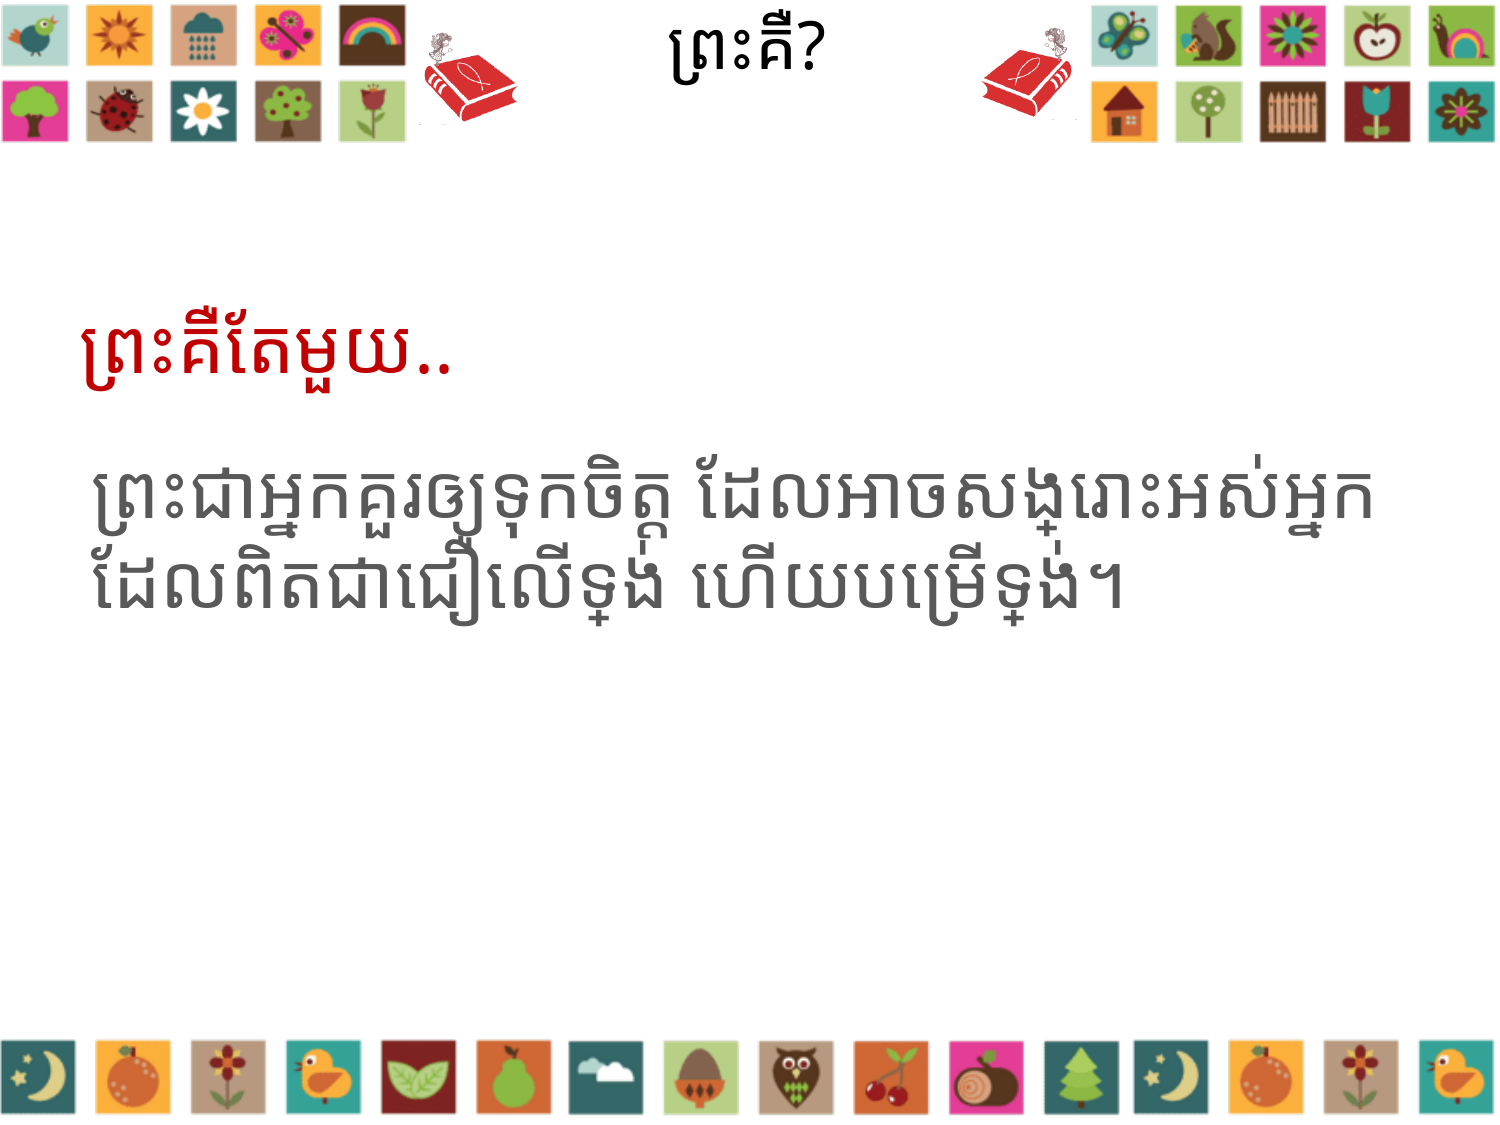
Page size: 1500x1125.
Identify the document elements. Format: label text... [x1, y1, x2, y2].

text_box ព្រះ​ជា​អ្នក​គួរ​ឲ្យ​ទុក​ចិត្ត ដែល​អាច​សង្គ្រោះ​អស់​អ្នក​ដែល​ពិត​ជា​ជឿ​លើ​ទ្រង់ ហើយ​បម្រើ​ទ្រង់។ [76, 436, 1424, 632]
picture [950, 3, 1500, 150]
text_box ព្រះគឺតែមួយ.. [64, 290, 1412, 396]
picture [0, 3, 550, 150]
text_box ព្រះគឺ? [414, 0, 1080, 91]
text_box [0, 1028, 1500, 1118]
